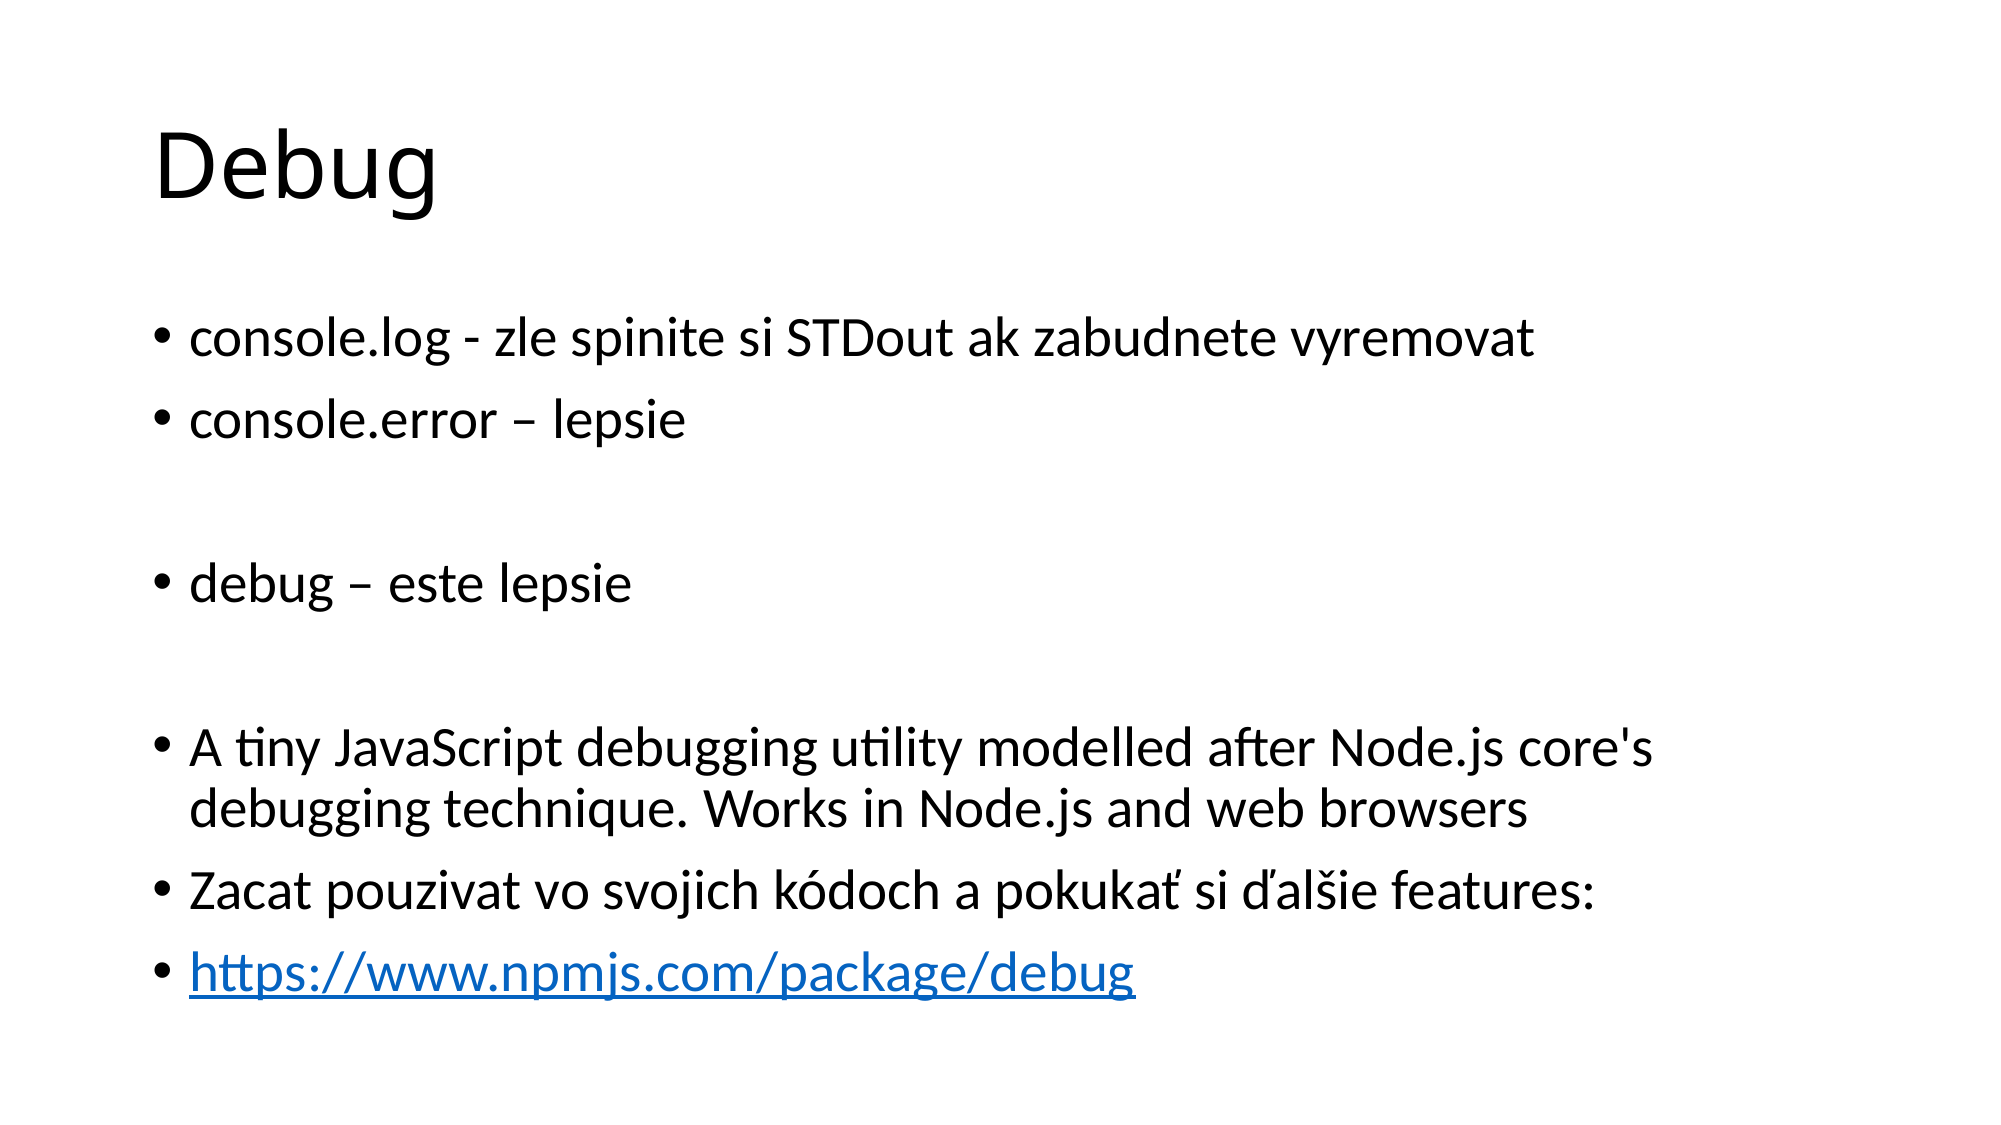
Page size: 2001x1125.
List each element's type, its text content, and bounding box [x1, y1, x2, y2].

title Debug [137, 59, 1863, 278]
list console.log - zle spinite si STDout ak zabudnete vyremovat console.error – lepsie debug – este lepsie A tiny JavaScript debugging utility modelled after Node.js core's debugging technique. Works in Node.js and web browsers Zacat pouzivat vo svojich kódoch a pokukať si ďalšie features: https://www.npmjs.com/package/debug [137, 299, 1863, 1014]
